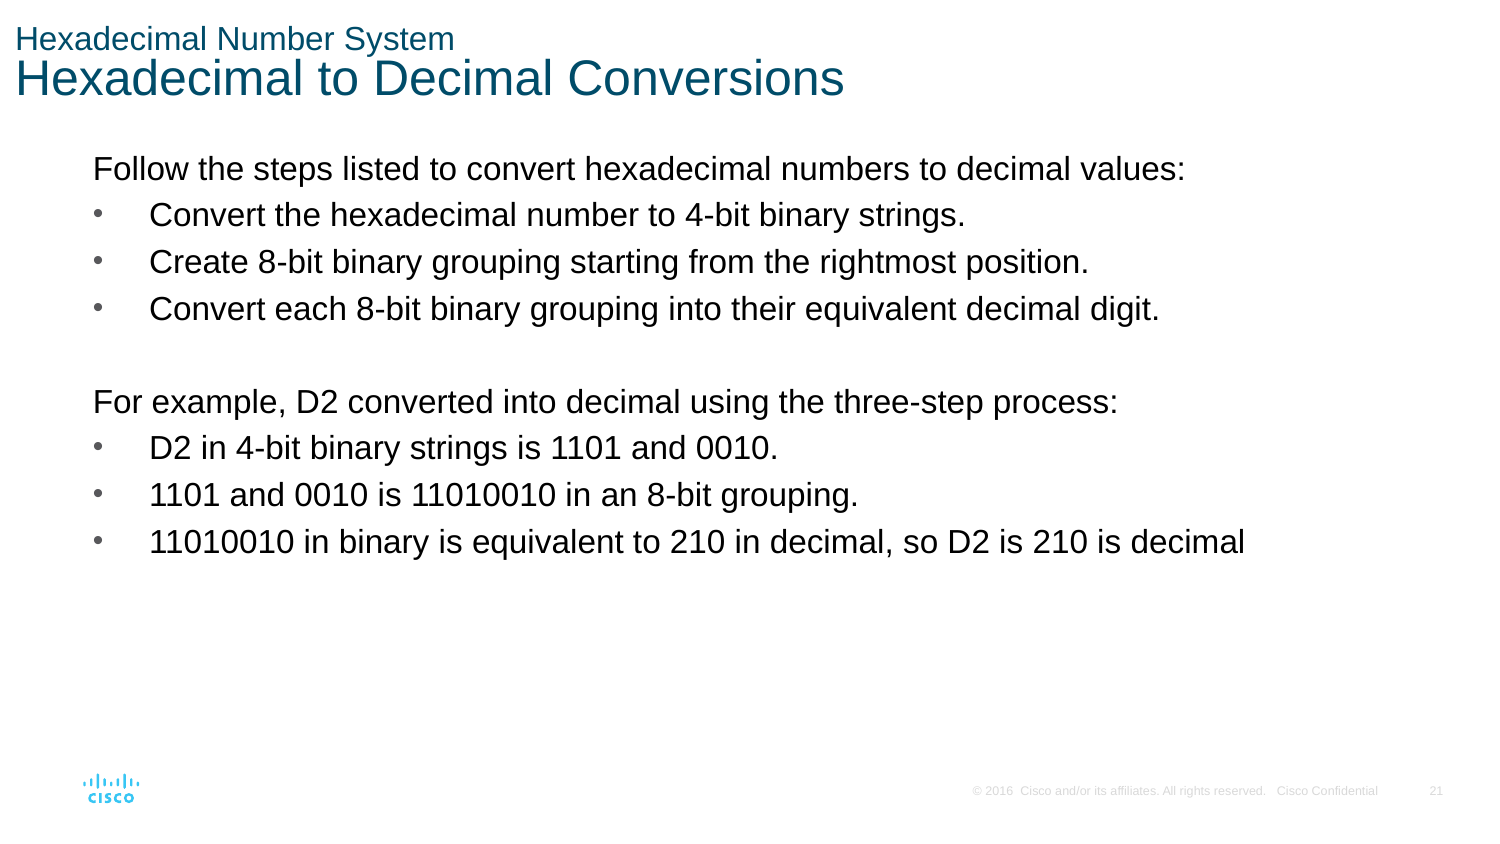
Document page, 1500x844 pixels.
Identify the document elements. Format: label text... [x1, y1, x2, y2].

title Hexadecimal Number System Hexadecimal to Decimal Conversions [0, 5, 1369, 126]
list Follow the steps listed to convert hexadecimal numbers to decimal values: Convert the hexadecimal number to 4-bit binary strings. Create 8-bit binary grouping starting from the rightmost position. Convert each 8-bit binary grouping into their equivalent decimal digit. For example, D2 converted into decimal using the three-step process: D2 in 4-bit binary strings is 1101 and 0010. 1101 and 0010 is 11010010 in an 8-bit grouping. 11010010 in binary is equivalent to 210 in decimal, so D2 is 210 is decimal [77, 139, 1437, 726]
